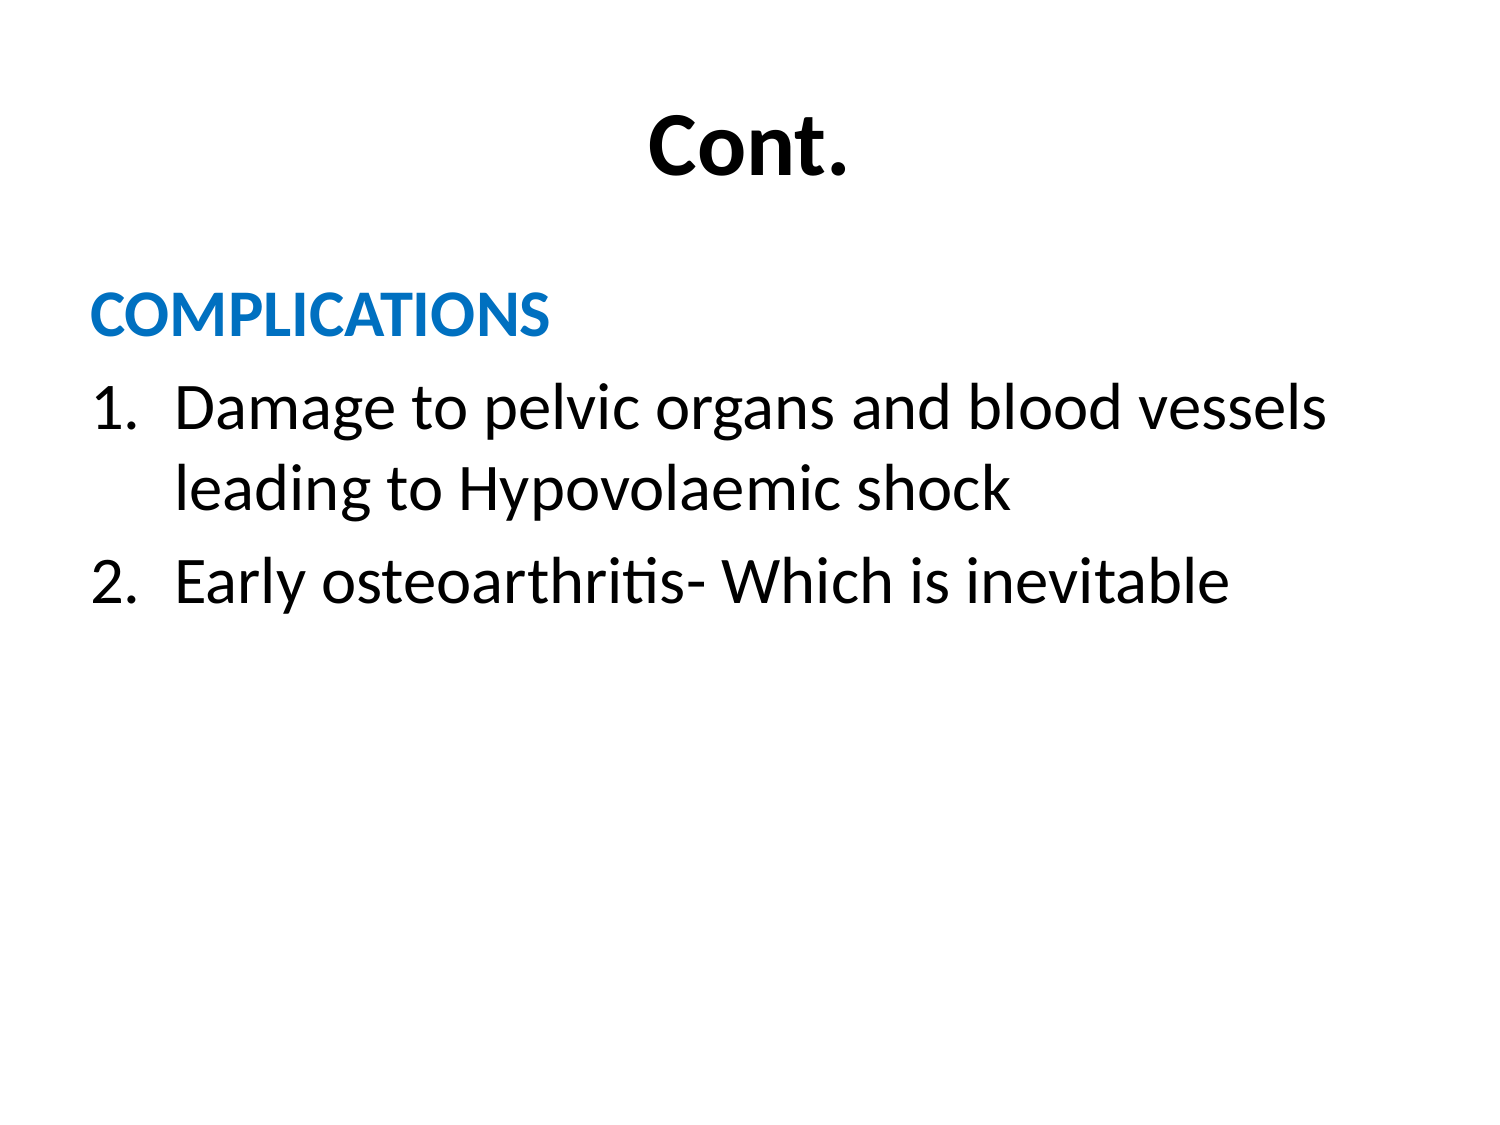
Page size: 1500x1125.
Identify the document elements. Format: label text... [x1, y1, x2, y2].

title Cont. [75, 45, 1425, 233]
list COMPLICATIONS Damage to pelvic organs and blood vessels leading to Hypovolaemic shock Early osteoarthritis- Which is inevitable [75, 262, 1425, 1005]
